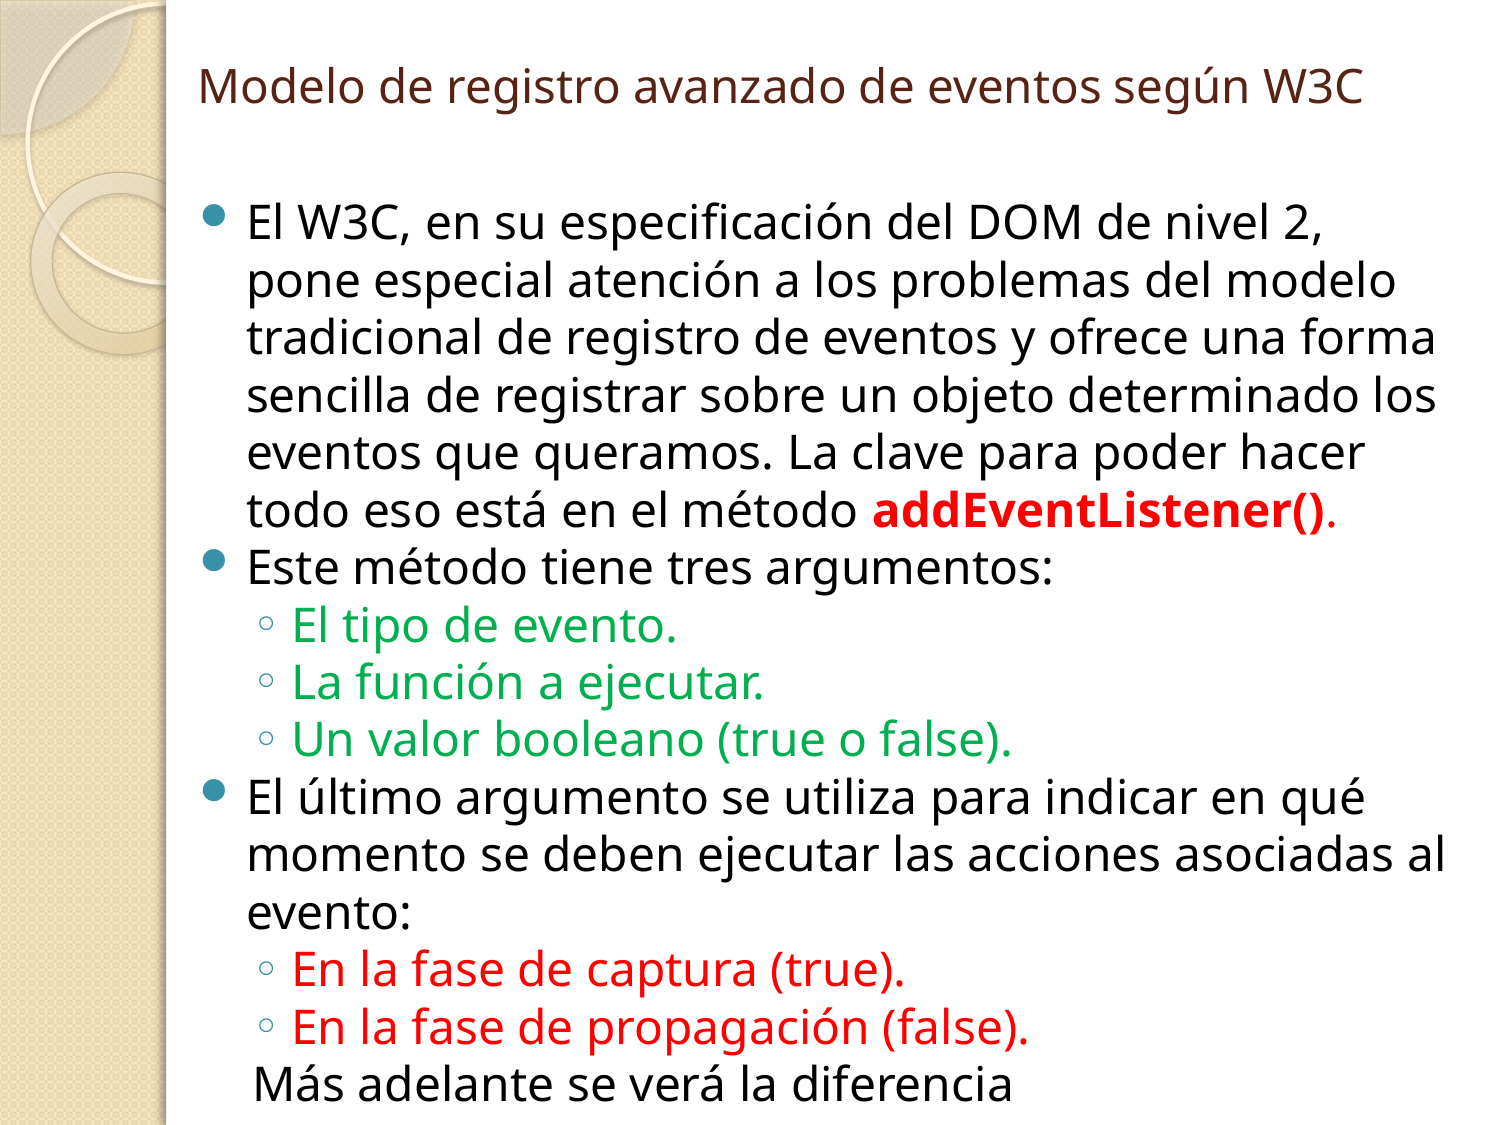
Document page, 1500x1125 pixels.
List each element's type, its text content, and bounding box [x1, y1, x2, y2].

title Modelo de registro avanzado de eventos según W3C [183, 30, 1466, 138]
list El W3C, en su especificación del DOM de nivel 2, pone especial atención a los problemas del modelo tradicional de registro de eventos y ofrece una forma sencilla de registrar sobre un objeto determinado los eventos que queramos. La clave para poder hacer todo eso está en el método addEventListener(). Este método tiene tres argumentos: El tipo de evento. La función a ejecutar. Un valor booleano (true o false). El último argumento se utiliza para indicar en qué momento se deben ejecutar las acciones asociadas al evento: En la fase de captura (true). En la fase de propagación (false). Más adelante se verá la diferencia [171, 184, 1466, 1025]
